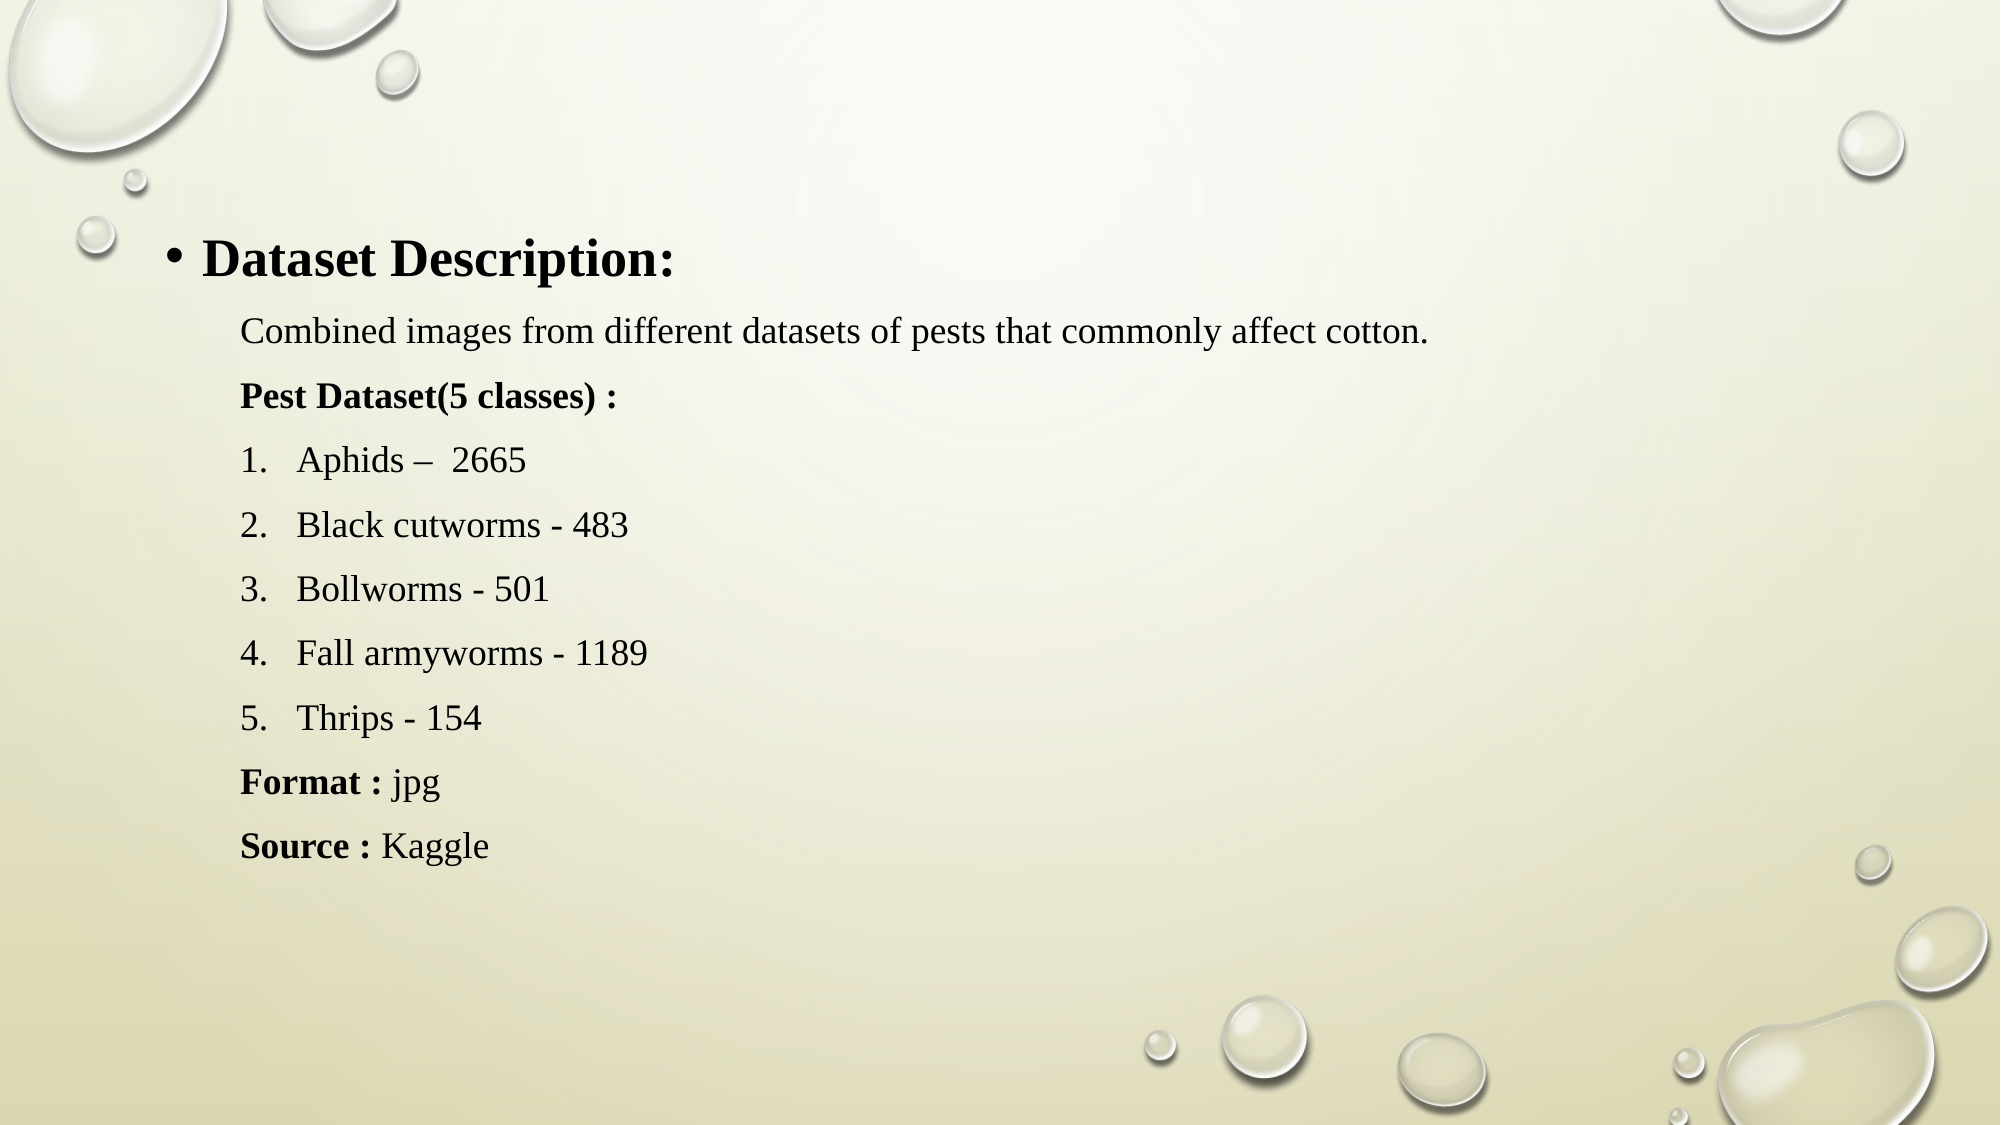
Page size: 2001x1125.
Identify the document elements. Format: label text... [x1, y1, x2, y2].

list Dataset Description: Combined images from different datasets of pests that commonly affect cotton. Pest Dataset(5 classes) : Aphids – 2665 Black cutworms - 483 Bollworms - 501 Fall armyworms - 1189 Thrips - 154 Format : jpg Source : Kaggle [149, 201, 1850, 909]
picture [0, 0, 2000, 1125]
